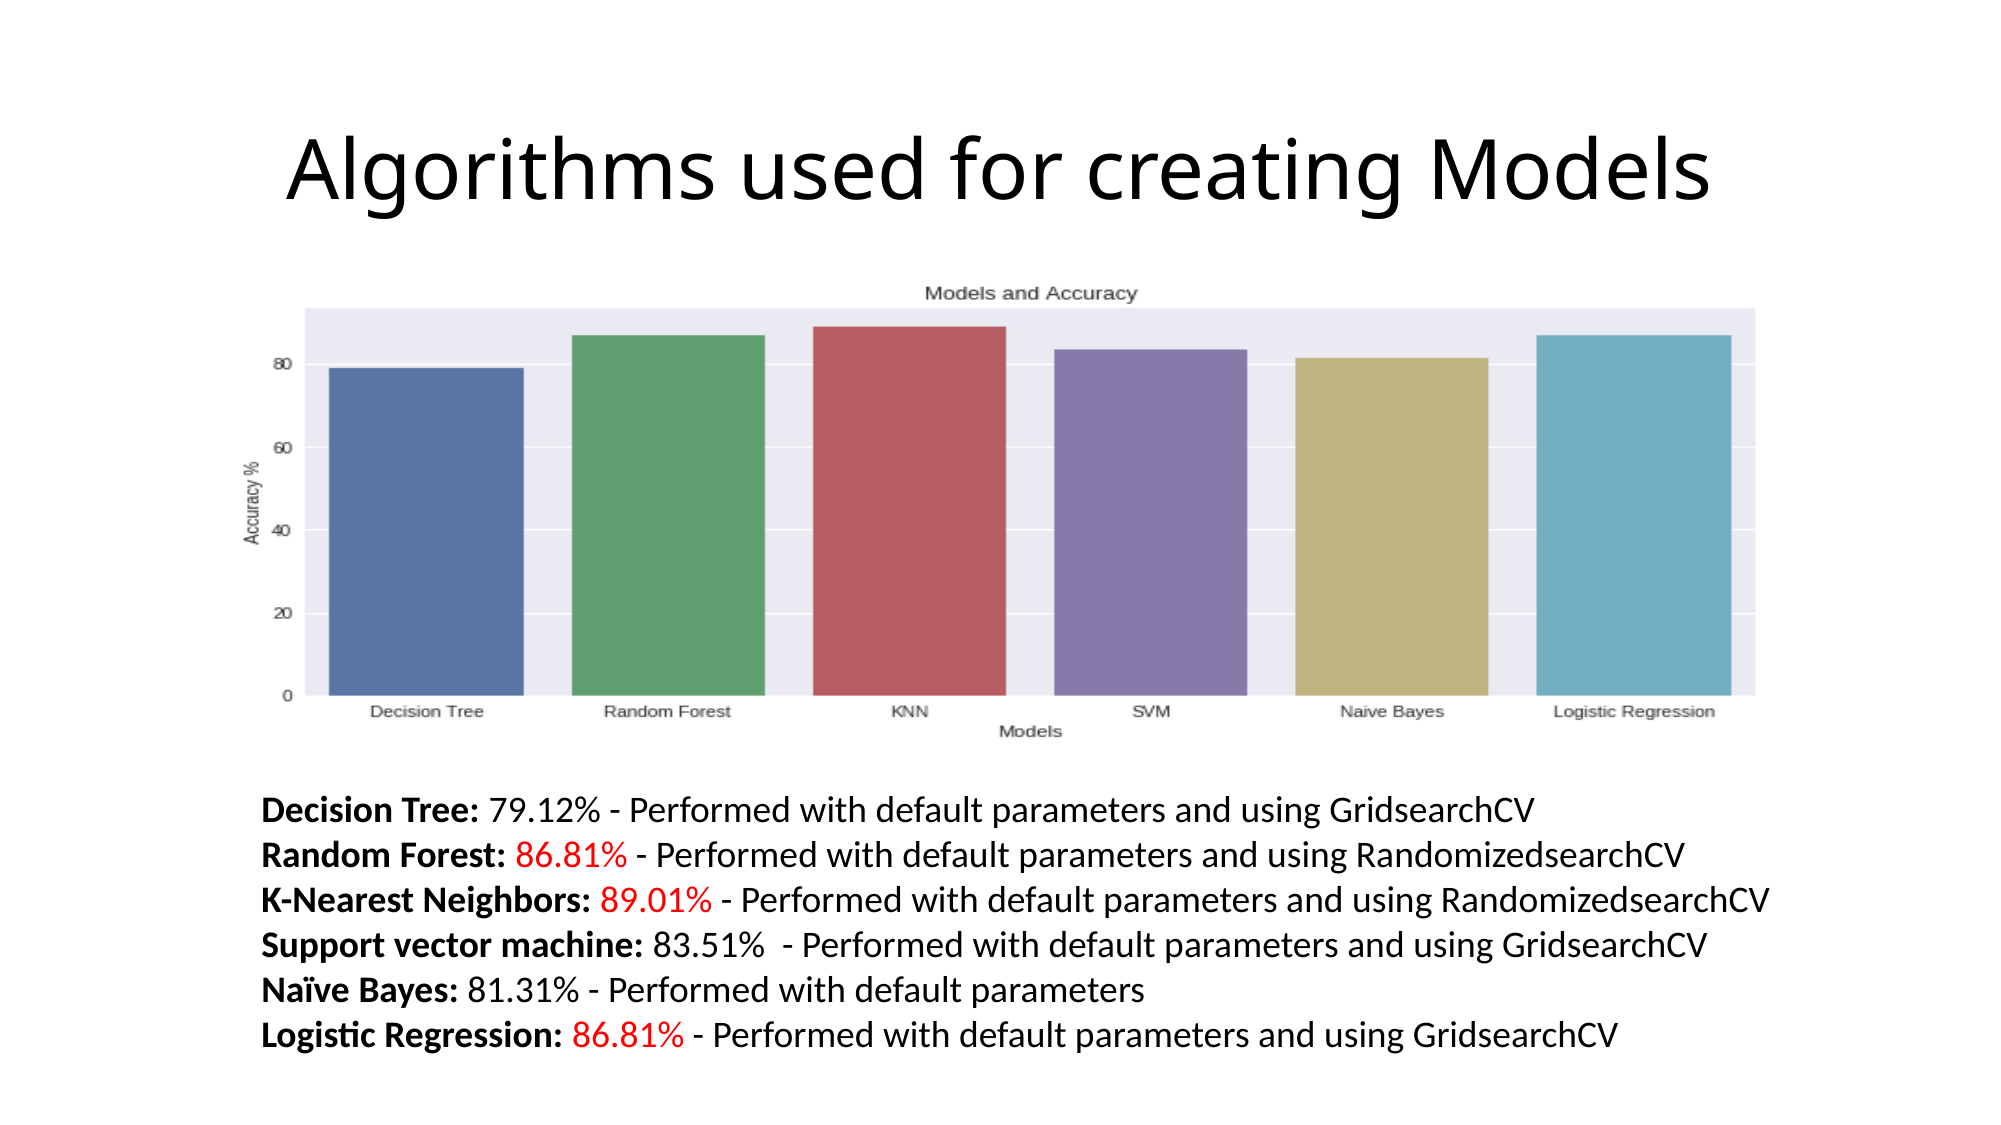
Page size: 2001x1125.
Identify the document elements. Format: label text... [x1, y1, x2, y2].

text_box Decision Tree: 79.12% - Performed with default parameters and using GridsearchCV Random Forest: 86.81% - Performed with default parameters and using RandomizedsearchCV K-Nearest Neighbors: 89.01% - Performed with default parameters and using RandomizedsearchCV Support vector machine: 83.51% - Performed with default parameters and using GridsearchCV Naïve Bayes: 81.31% - Performed with default parameters Logistic Regression: 86.81% - Performed with default parameters and using GridsearchCV [246, 777, 1787, 1062]
title Algorithms used for creating Models [137, 59, 1863, 278]
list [233, 277, 1767, 750]
